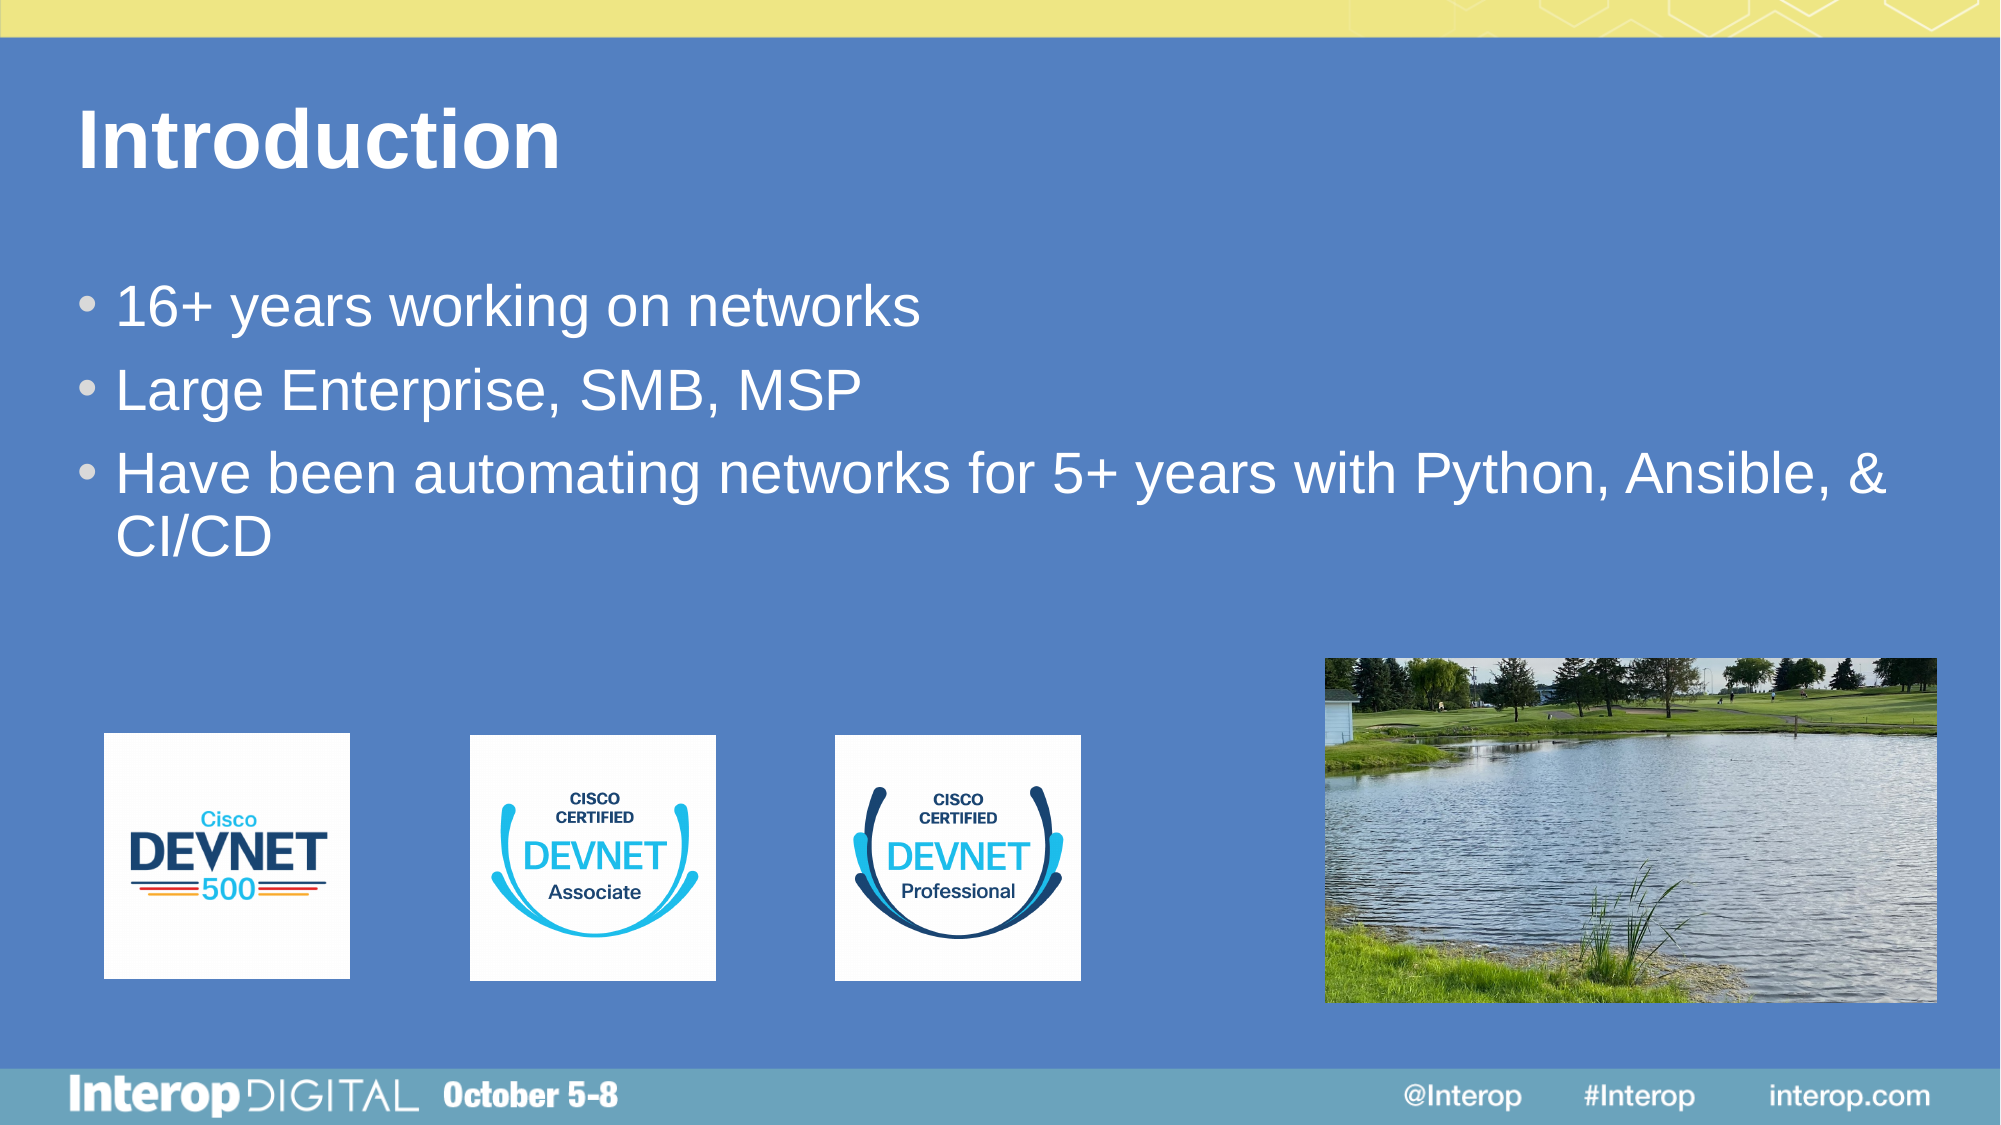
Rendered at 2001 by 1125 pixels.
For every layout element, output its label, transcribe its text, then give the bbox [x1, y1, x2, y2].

title Introduction [63, 36, 1933, 246]
picture [0, 0, 2001, 1125]
list 16+ years working on networks Large Enterprise, SMB, MSP Have been automating networks for 5+ years with Python, Ansible, & CI/CD [63, 268, 1933, 1003]
